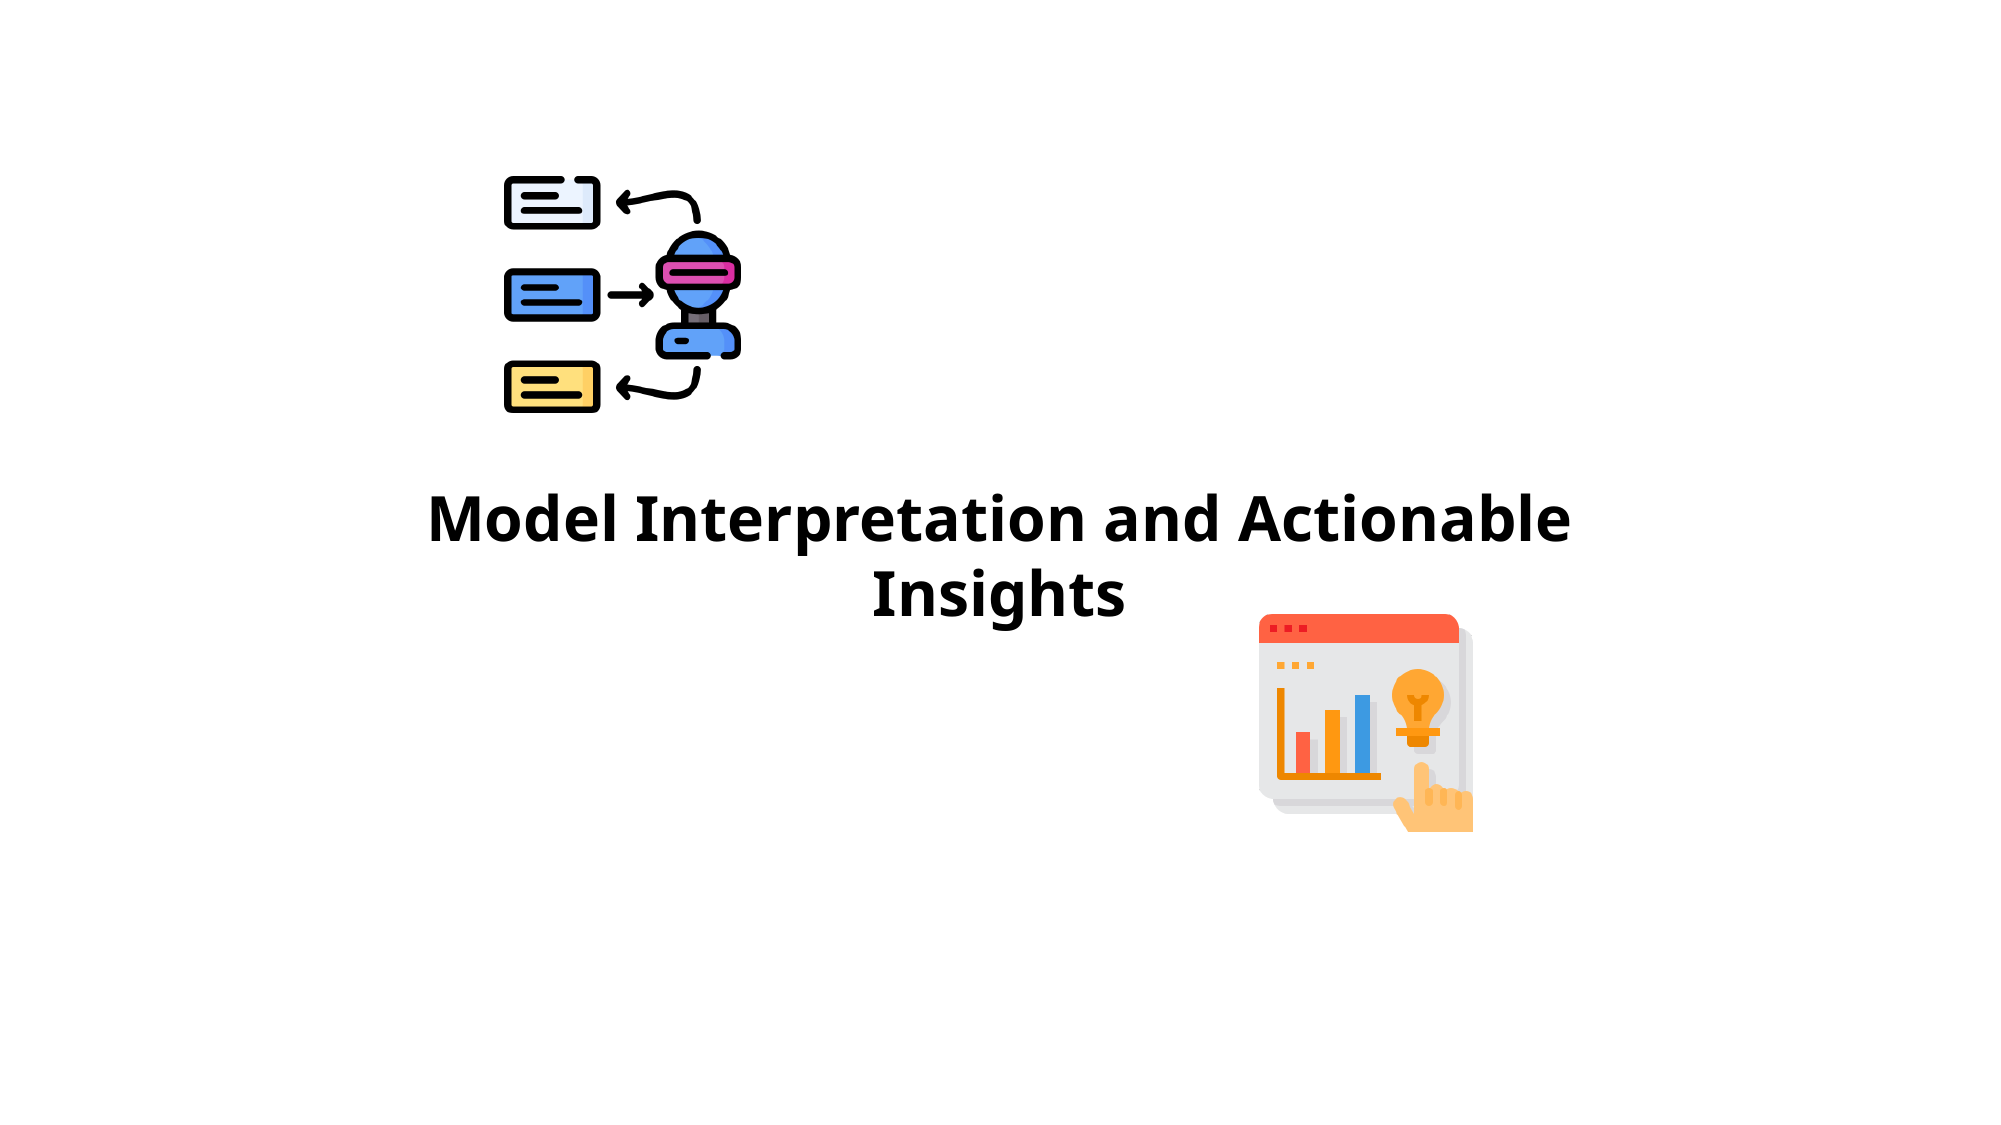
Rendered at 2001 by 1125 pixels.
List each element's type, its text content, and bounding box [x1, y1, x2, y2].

picture [1246, 601, 1484, 840]
picture [504, 175, 742, 413]
text_box Model Interpretation and Actionable Insights [343, 471, 1657, 637]
